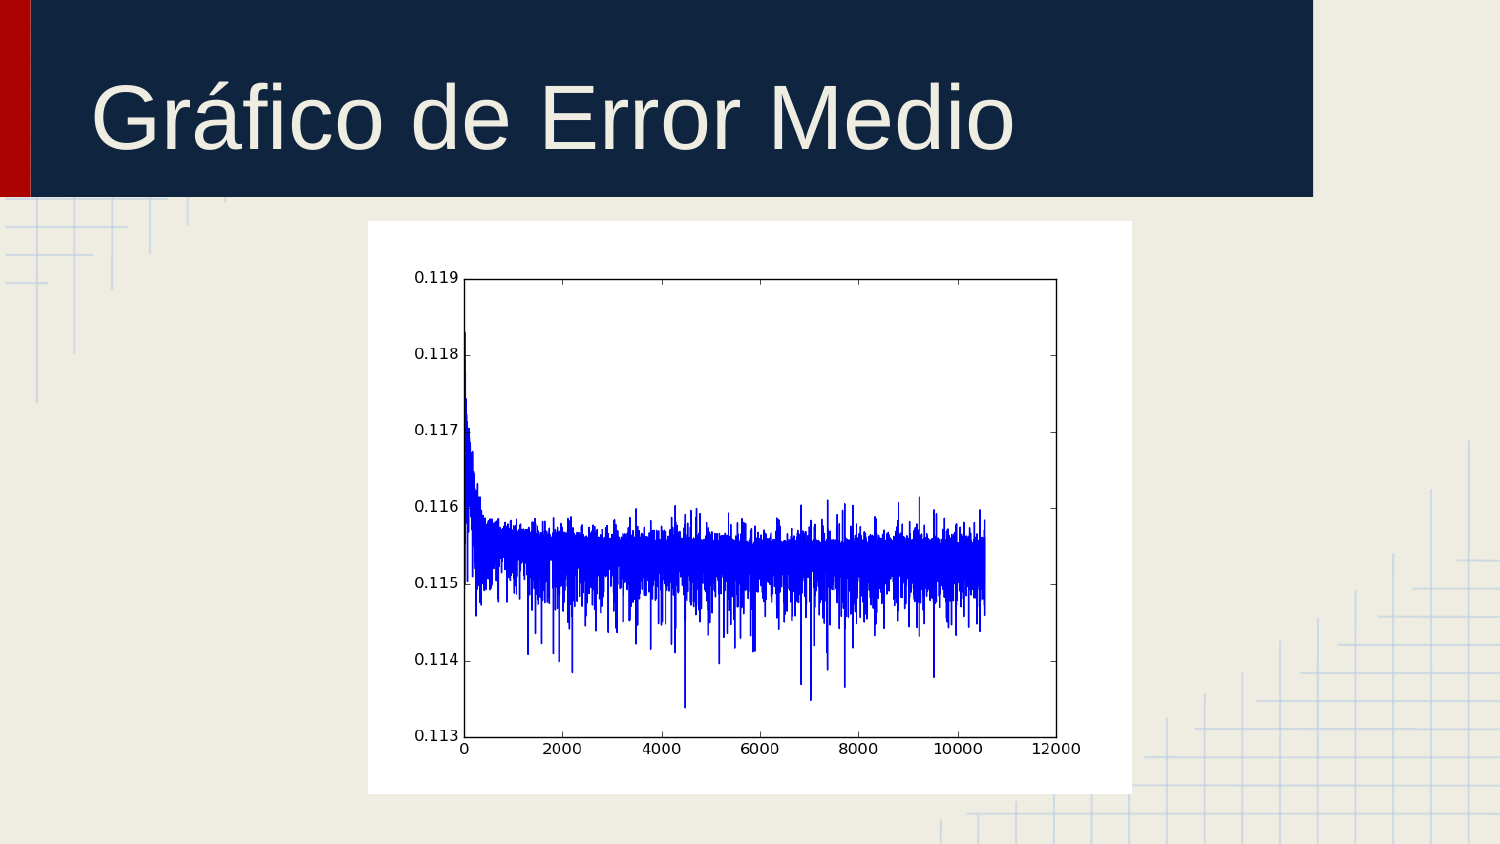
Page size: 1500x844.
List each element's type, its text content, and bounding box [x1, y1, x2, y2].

picture [368, 220, 1132, 794]
title Gráfico de Error Medio [75, 16, 1276, 183]
